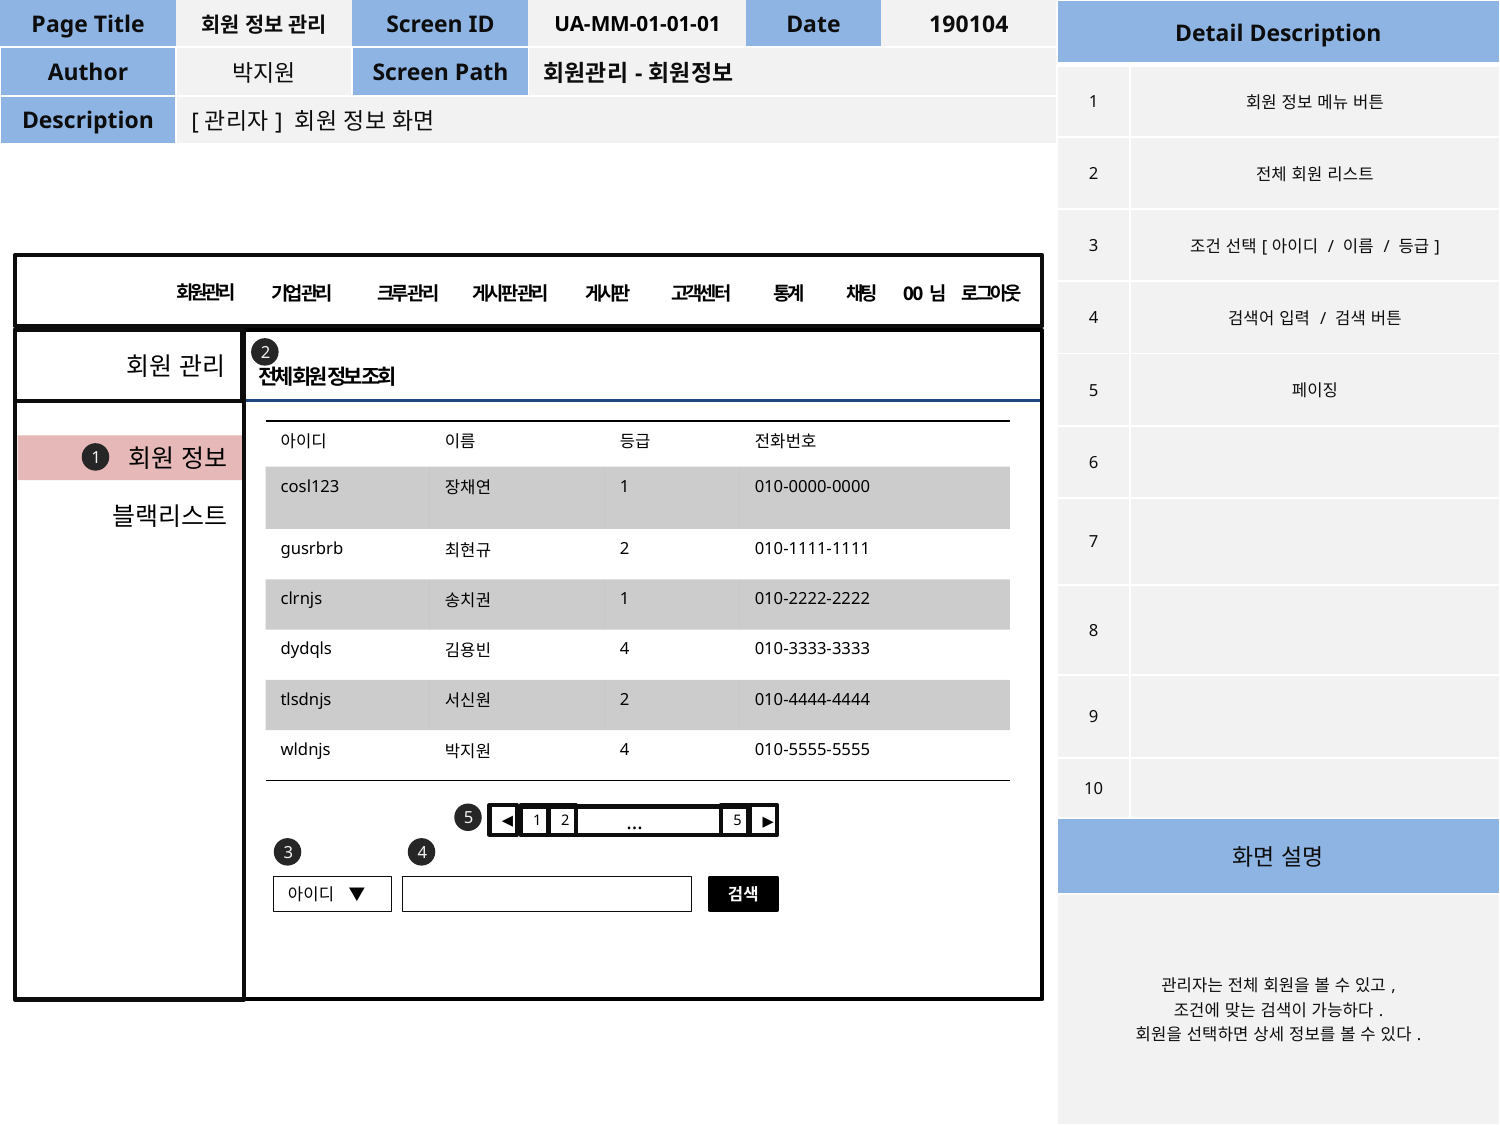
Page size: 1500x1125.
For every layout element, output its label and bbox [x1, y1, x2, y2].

table_cell [1058, 210, 1129, 280]
table_cell [1058, 427, 1129, 497]
table_cell [1058, 586, 1129, 674]
table_cell [1058, 819, 1499, 893]
table_cell [1058, 759, 1129, 817]
table_cell [1058, 499, 1129, 584]
table_cell [1131, 354, 1499, 425]
table_header [1058, 1, 1499, 62]
table_cell [177, 48, 351, 95]
text_box [0, 253, 1044, 1002]
table_cell [1, 97, 175, 143]
table_cell [1131, 210, 1499, 280]
table_cell [1131, 499, 1499, 584]
table_cell [1, 48, 175, 95]
table_cell [1131, 138, 1499, 208]
table_cell [1131, 759, 1499, 817]
table_cell [1058, 676, 1129, 757]
table_header [0, 0, 1056, 46]
table_cell [1131, 676, 1499, 757]
table_cell [1131, 427, 1499, 497]
table_cell [1058, 282, 1129, 353]
table_cell [1058, 138, 1129, 208]
table_cell [529, 48, 1056, 95]
table_cell [1131, 67, 1499, 136]
table_header [266, 422, 1010, 467]
table_cell [353, 48, 528, 95]
table_cell [1058, 354, 1129, 425]
table_cell [1131, 586, 1499, 674]
table_cell [1131, 282, 1499, 353]
table_cell [177, 97, 1056, 143]
table_cell [1058, 895, 1499, 1124]
table_cell [1058, 67, 1129, 136]
table_cell [266, 467, 1010, 780]
